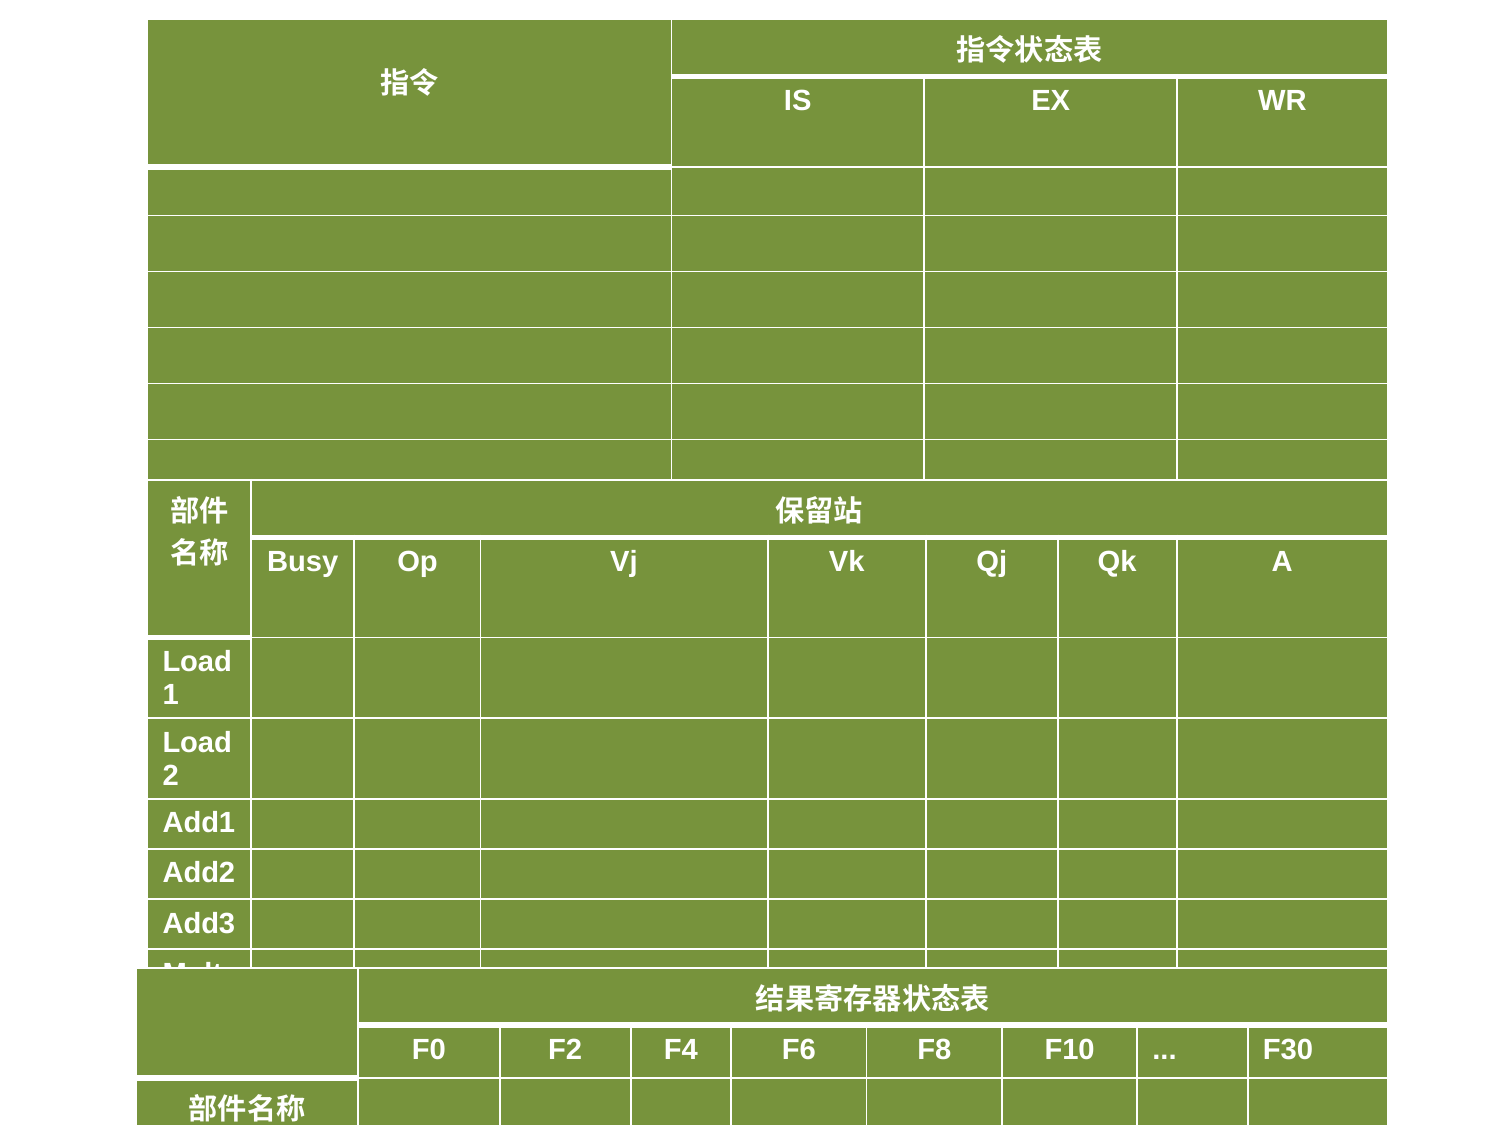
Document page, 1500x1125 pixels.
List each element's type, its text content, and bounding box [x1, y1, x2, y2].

table_cell [927, 950, 1057, 967]
table_cell [252, 850, 353, 898]
table_cell [1059, 950, 1176, 967]
table_cell [1178, 719, 1387, 798]
table_cell F8 [867, 1028, 1001, 1077]
table_cell Load1 [148, 640, 250, 717]
table_cell [1178, 900, 1387, 948]
table_cell [672, 384, 923, 439]
table_cell [1178, 272, 1387, 327]
table_cell [1003, 1079, 1136, 1125]
table_cell [925, 384, 1176, 439]
table_header [137, 969, 357, 1075]
table_cell [481, 638, 767, 717]
table_cell [481, 850, 767, 898]
table_cell [1178, 216, 1387, 271]
table_cell [252, 900, 353, 948]
table_cell [1178, 800, 1387, 848]
table_cell Add3 [148, 900, 250, 948]
table_cell [769, 800, 925, 848]
table_cell [1178, 638, 1387, 717]
table_cell Mult1 [148, 950, 250, 967]
table_cell [672, 328, 923, 383]
table_header 部件 名称 [148, 481, 250, 635]
table_header 指令 [148, 20, 671, 164]
table_cell [355, 638, 480, 717]
table_cell [925, 440, 1176, 479]
table_cell [1178, 850, 1387, 898]
table_cell [769, 900, 925, 948]
table_cell EX [925, 79, 1176, 166]
table_cell [927, 638, 1057, 717]
table_cell [927, 850, 1057, 898]
table_cell [867, 1079, 1001, 1125]
table_cell [1178, 950, 1387, 967]
table_cell [1059, 900, 1176, 948]
table_cell [1178, 384, 1387, 439]
table_cell Qk [1059, 540, 1176, 637]
table_cell [927, 800, 1057, 848]
table_cell [769, 850, 925, 898]
table_header 保留站 [252, 481, 1387, 535]
table_cell [1178, 168, 1387, 215]
table_cell [769, 950, 925, 967]
table_cell [148, 440, 671, 479]
table_cell [148, 384, 671, 439]
table_cell [1059, 800, 1176, 848]
table_cell [148, 272, 671, 327]
table_cell [355, 800, 480, 848]
table_cell [769, 638, 925, 717]
table_cell WR [1178, 79, 1387, 166]
table_cell [925, 272, 1176, 327]
table_cell Load2 [148, 719, 250, 798]
table_cell [1178, 328, 1387, 383]
table_cell [359, 1079, 499, 1125]
table_cell [1178, 440, 1387, 479]
table_cell [355, 850, 480, 898]
table_cell [252, 719, 353, 798]
table_cell [672, 168, 923, 215]
table_cell F30 [1249, 1028, 1387, 1077]
table_cell [148, 216, 671, 271]
table_cell [148, 170, 671, 215]
table_cell F0 [359, 1028, 499, 1077]
table_cell [481, 900, 767, 948]
table_cell Add1 [148, 800, 250, 848]
table_cell [672, 440, 923, 479]
table_cell F10 [1003, 1028, 1136, 1077]
table_cell ... [1138, 1028, 1247, 1077]
table_cell [1249, 1079, 1387, 1125]
table_cell [1138, 1079, 1247, 1125]
table_cell [481, 719, 767, 798]
table_cell [252, 950, 353, 967]
table_cell [672, 216, 923, 271]
table_cell [148, 328, 671, 383]
table_cell [481, 800, 767, 848]
table_cell [927, 719, 1057, 798]
table_cell [355, 950, 480, 967]
table_cell [927, 900, 1057, 948]
table_cell [481, 950, 767, 967]
table_cell Vk [769, 540, 925, 637]
table_cell [252, 638, 353, 717]
table_cell F2 [501, 1028, 630, 1077]
table_cell F4 [632, 1028, 730, 1077]
table_cell [925, 328, 1176, 383]
table_cell F6 [732, 1028, 866, 1077]
table_cell A [1178, 540, 1387, 637]
table_cell [355, 900, 480, 948]
table_cell [355, 719, 480, 798]
table_cell [501, 1079, 630, 1125]
table_cell Vj [481, 540, 767, 637]
table_cell [252, 800, 353, 848]
table_cell IS [672, 79, 923, 166]
table_cell [672, 272, 923, 327]
table_header 结果寄存器状态表 [359, 969, 1387, 1022]
table_cell [732, 1079, 866, 1125]
table_cell Busy [252, 540, 353, 637]
table_cell Qj [927, 540, 1057, 637]
table_cell [925, 216, 1176, 271]
table_cell 部件名称 [137, 1081, 357, 1125]
table_cell Op [355, 540, 480, 637]
table_cell [1059, 850, 1176, 898]
table_cell [769, 719, 925, 798]
table_header 指令状态表 [672, 20, 1387, 74]
table_cell [1059, 719, 1176, 798]
table_cell [925, 168, 1176, 215]
table_cell Add2 [148, 850, 250, 898]
table_cell [1059, 638, 1176, 717]
table_cell [632, 1079, 730, 1125]
